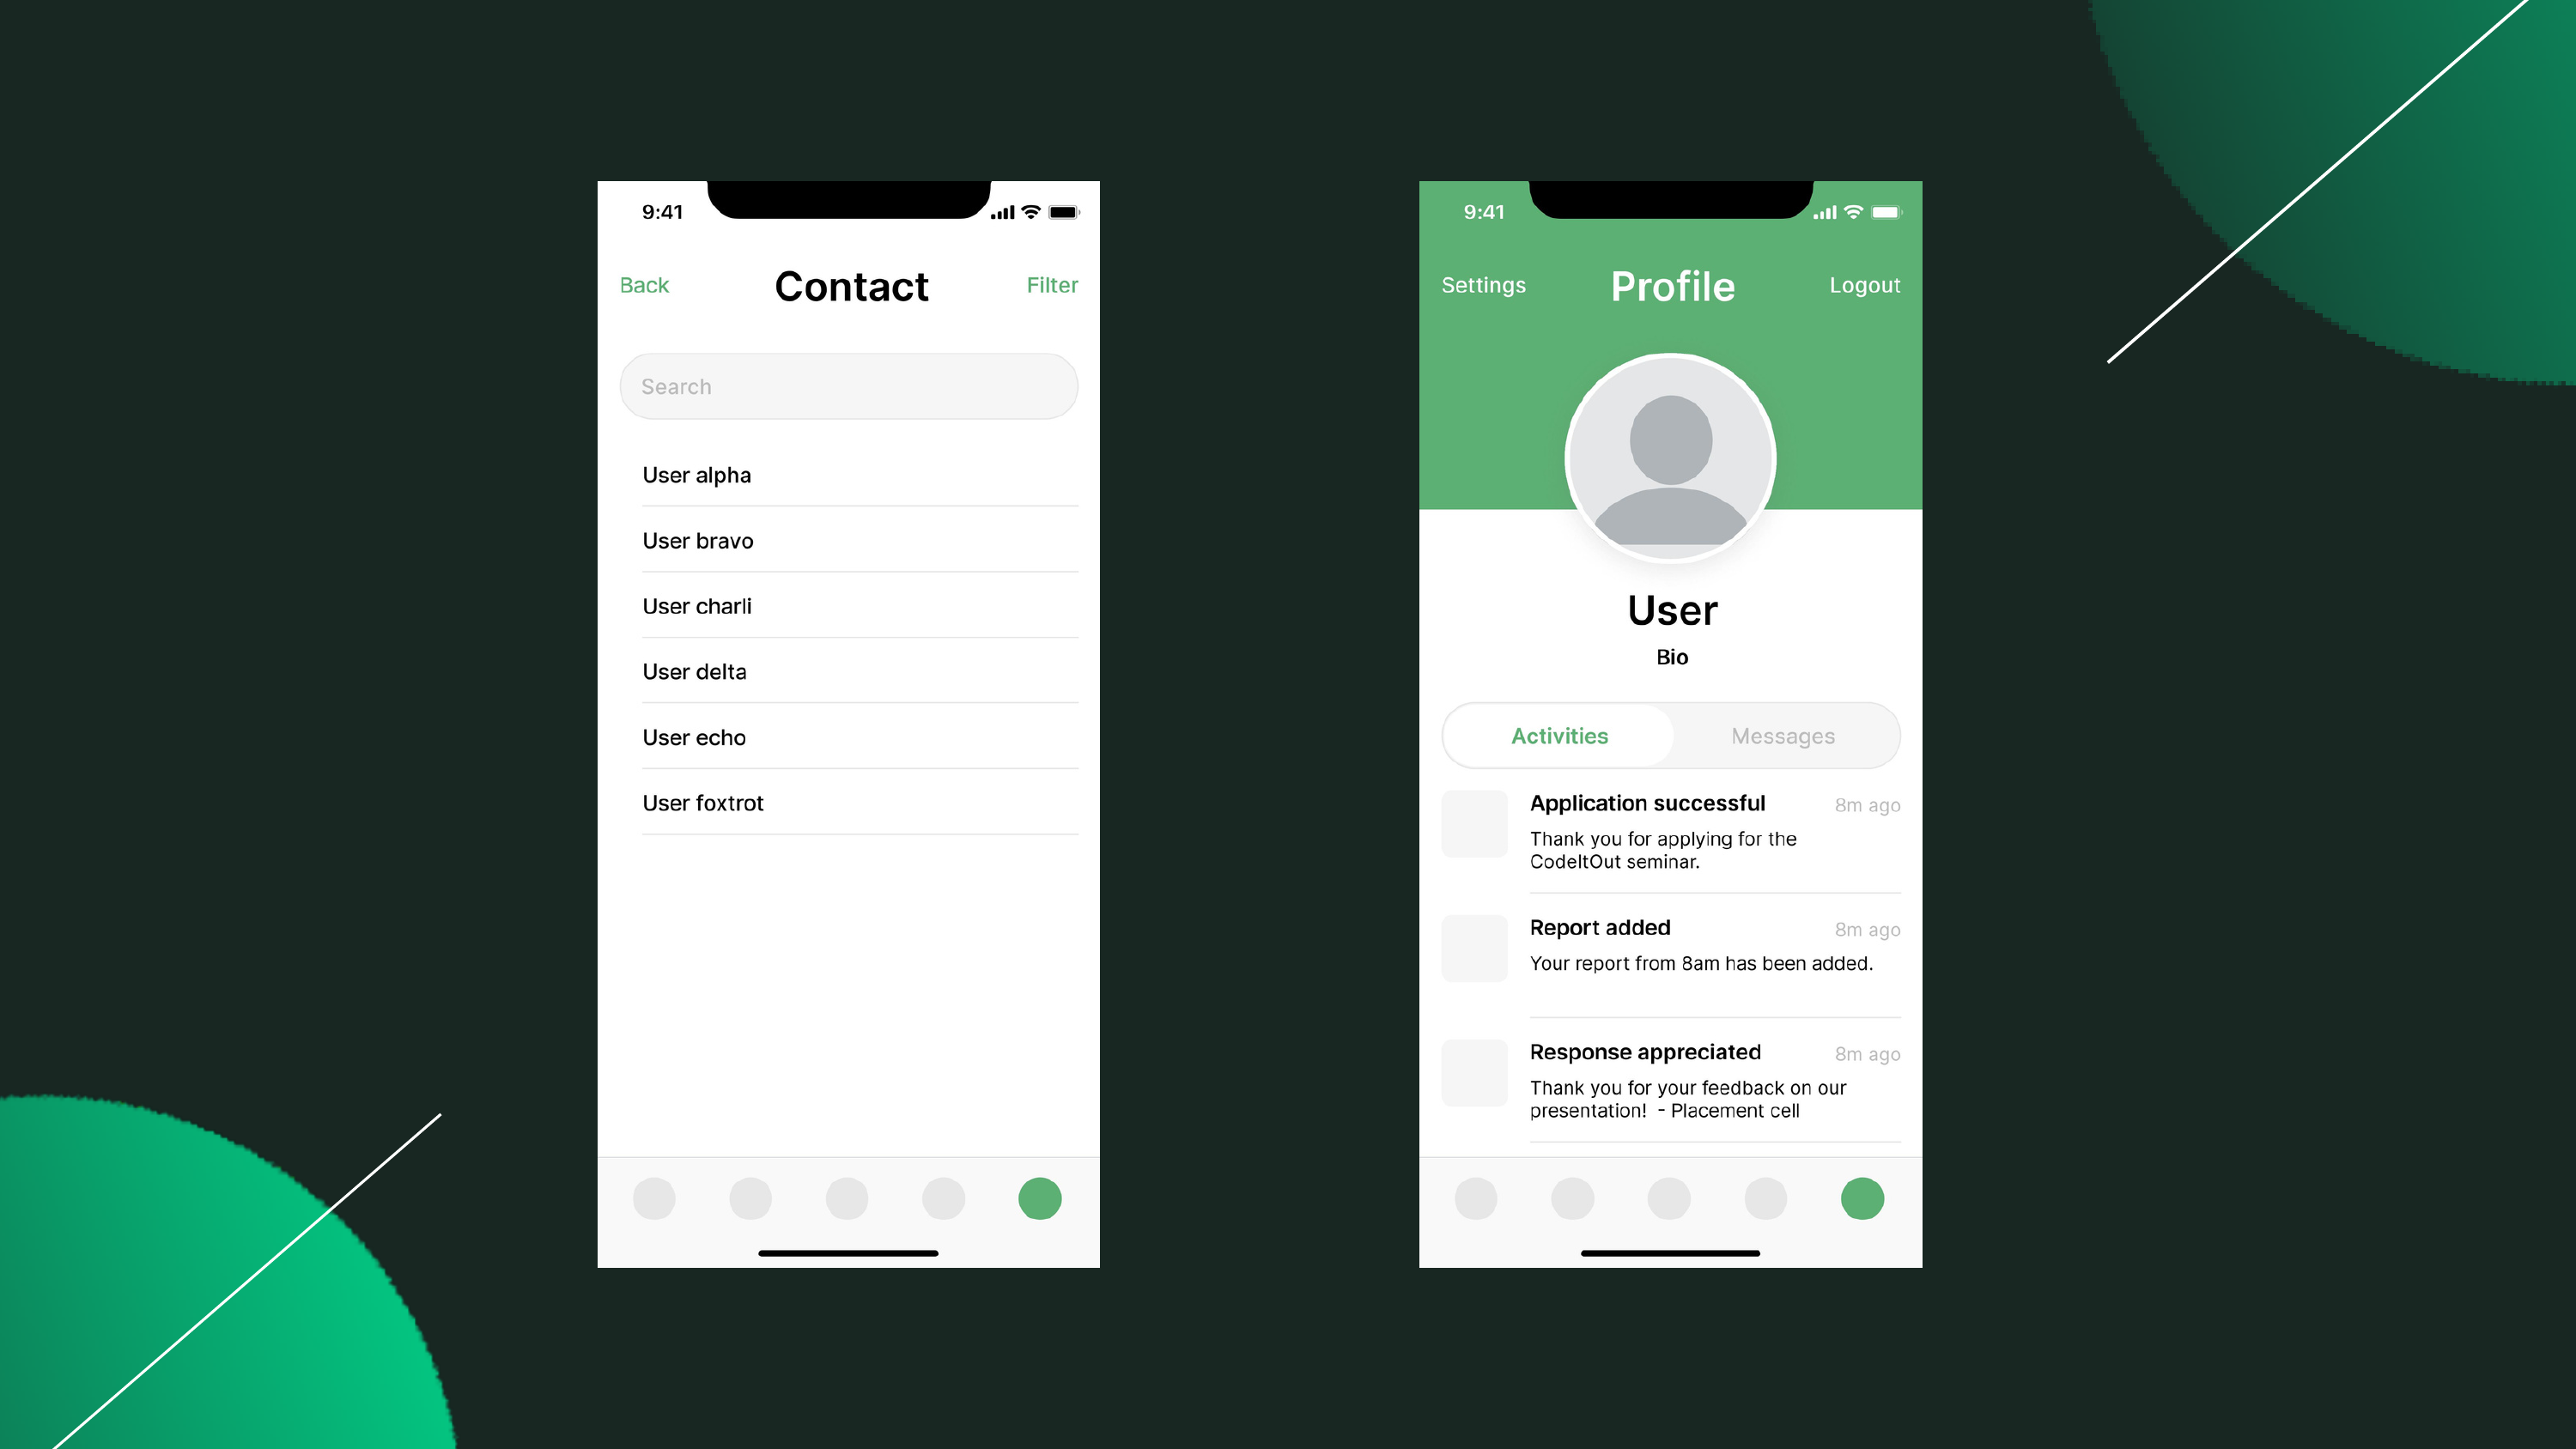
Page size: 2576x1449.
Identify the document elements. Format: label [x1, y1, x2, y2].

picture [597, 181, 1100, 1268]
text_box [0, 963, 598, 1449]
picture [1419, 181, 1923, 1268]
text_box [1922, 0, 2576, 541]
